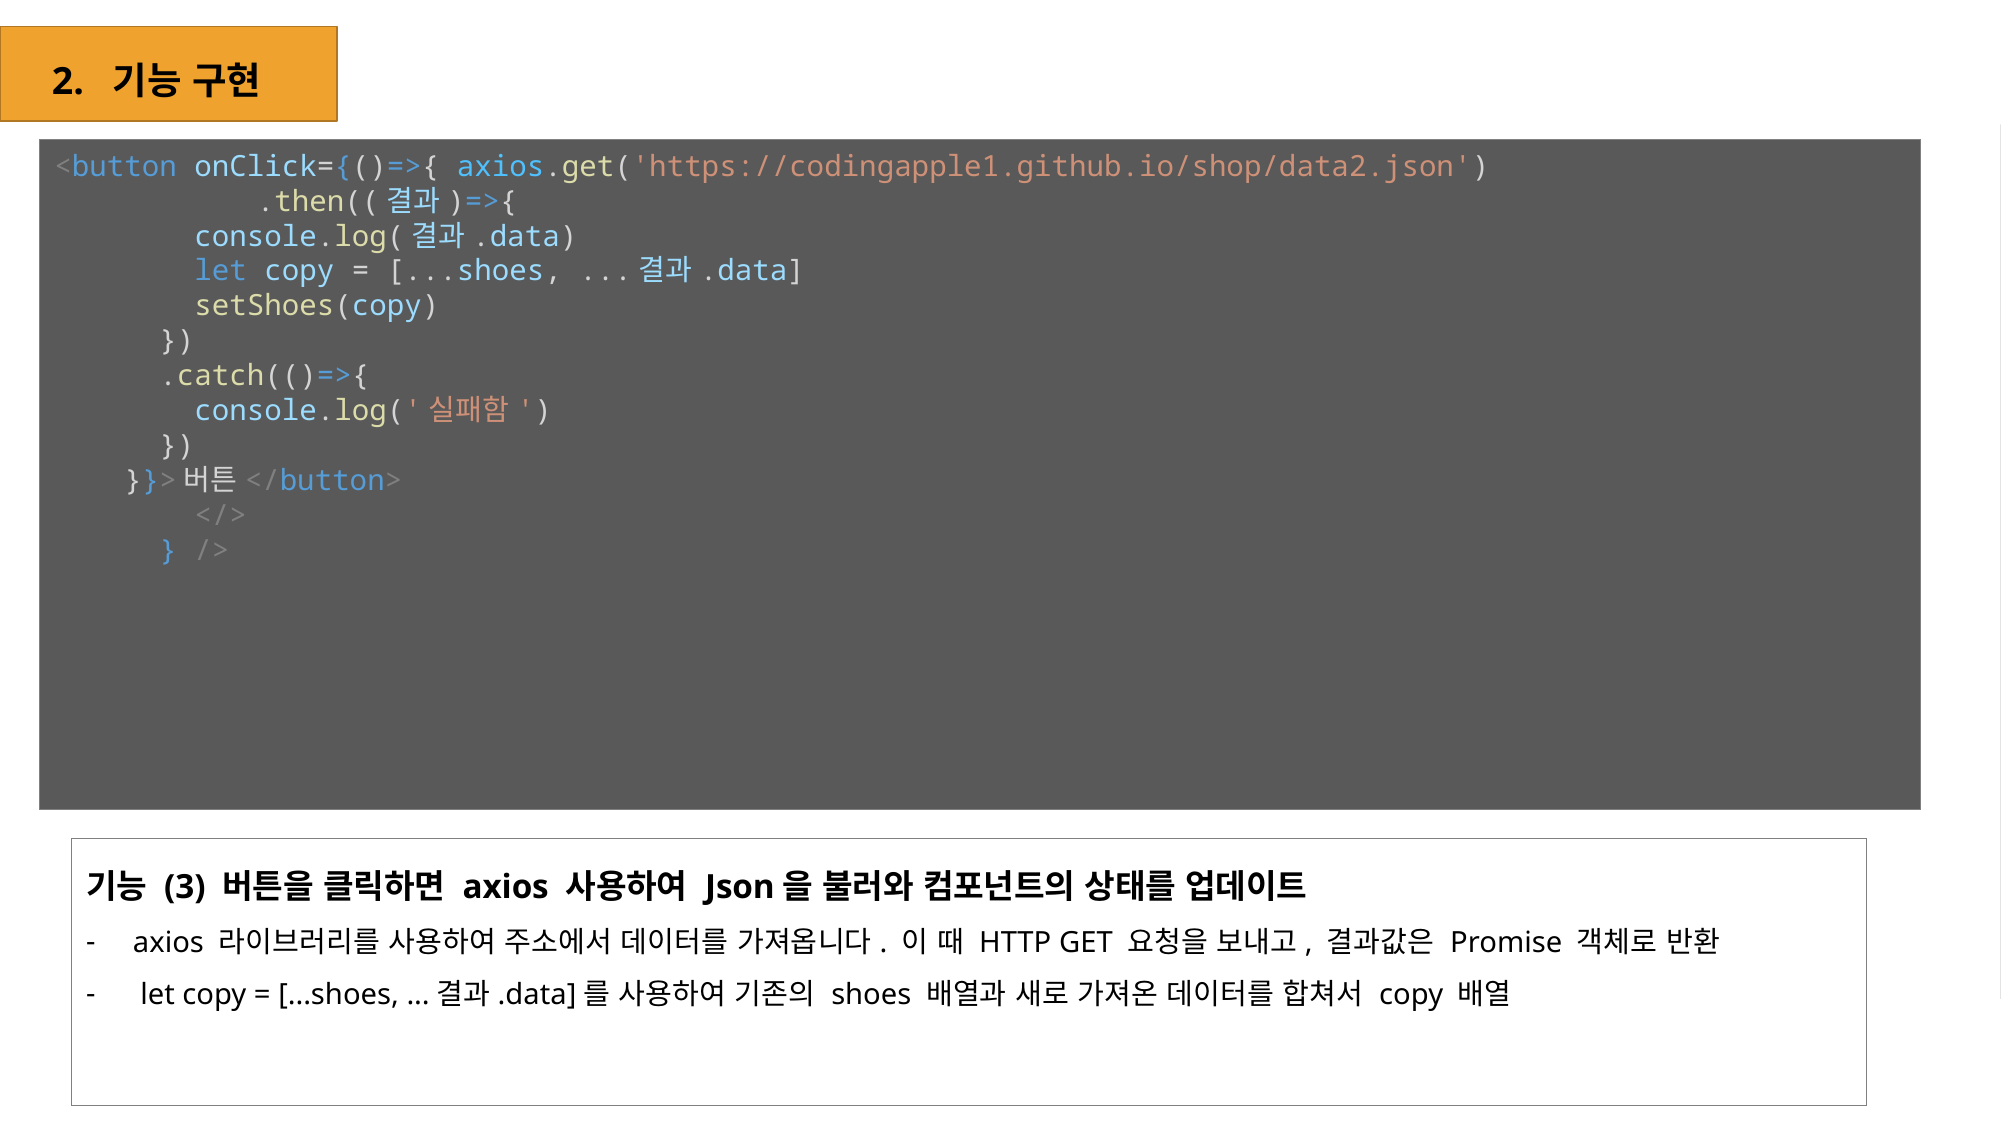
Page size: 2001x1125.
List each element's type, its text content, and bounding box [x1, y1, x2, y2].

text_box <button onClick={()=>{ axios.get('https://codingapple1.github.io/shop/data2.json') .then((결과)=>{ console.log(결과.data) let copy = [...shoes, ...결과.data] setShoes(copy) }) .catch(()=>{ console.log('실패함') }) }}>버튼</button> </> } /> [39, 139, 1921, 810]
text_box [0, 0, 2000, 1125]
text_box 기능 (3) 버튼을 클릭하면 axios 사용하여 Json을 불러와 컴포넌트의 상태를 업데이트 axios 라이브러리를 사용하여 주소에서 데이터를 가져옵니다. 이 때 HTTP GET 요청을 보내고, 결과값은 Promise 객체로 반환 let copy = [...shoes, ...결과.data]를 사용하여 기존의 shoes 배열과 새로 가져온 데이터를 합쳐서 copy 배열 [71, 838, 1867, 1106]
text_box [0, 26, 337, 122]
